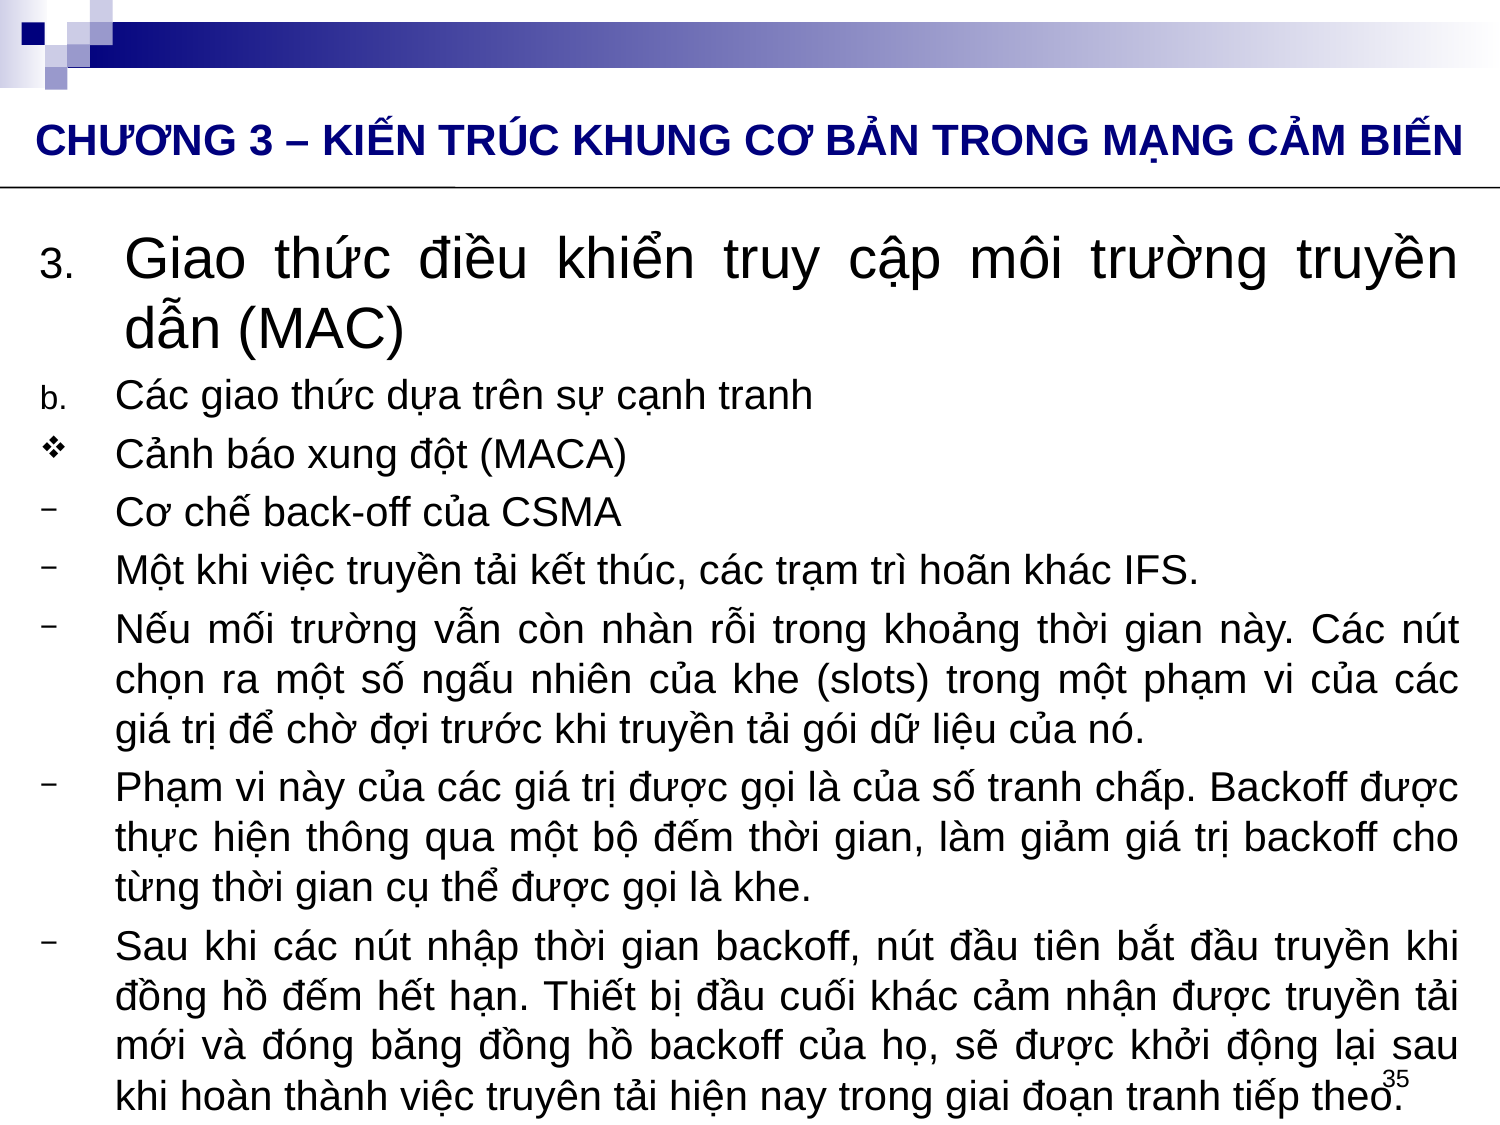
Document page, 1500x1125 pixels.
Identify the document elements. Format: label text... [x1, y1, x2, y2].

slide_number 35 [1074, 1075, 1426, 1101]
text_box Giao thức điều khiển truy cập môi trường truyền dẫn (MAC) Các giao thức dựa trên sự cạnh tranh Cảnh báo xung đột (MACA) Cơ chế back-off của CSMA Một khi việc truyền tải kết thúc, các trạm trì hoãn khác IFS. Nếu mối trường vẫn còn nhàn rỗi trong khoảng thời gian này. Các nút chọn ra một số ngấu nhiên của khe (slots) trong một phạm vi của các giá trị để chờ đợi trước khi truyền tải gói dữ liệu của nó. Phạm vi này của các giá trị được gọi là của số tranh chấp. Backoff được thực hiện thông qua một bộ đếm thời gian, làm giảm giá trị backoff cho từng thời gian cụ thể được gọi là khe. Sau khi các nút nhập thời gian backoff, nút đầu tiên bắt đầu truyền khi đồng hồ đếm hết hạn. Thiết bị đầu cuối khác cảm nhận được truyền tải mới và đóng băng đồng hồ backoff của họ, sẽ được khởi động lại sau khi hoàn thành việc truyên tải hiện nay trong giai đoạn tranh tiếp theo. [24, 212, 1475, 1075]
text_box CHƯƠNG 3 – KIẾN TRÚC KHUNG CƠ BẢN TRONG MẠNG CẢM BIẾN [0, 87, 1500, 188]
